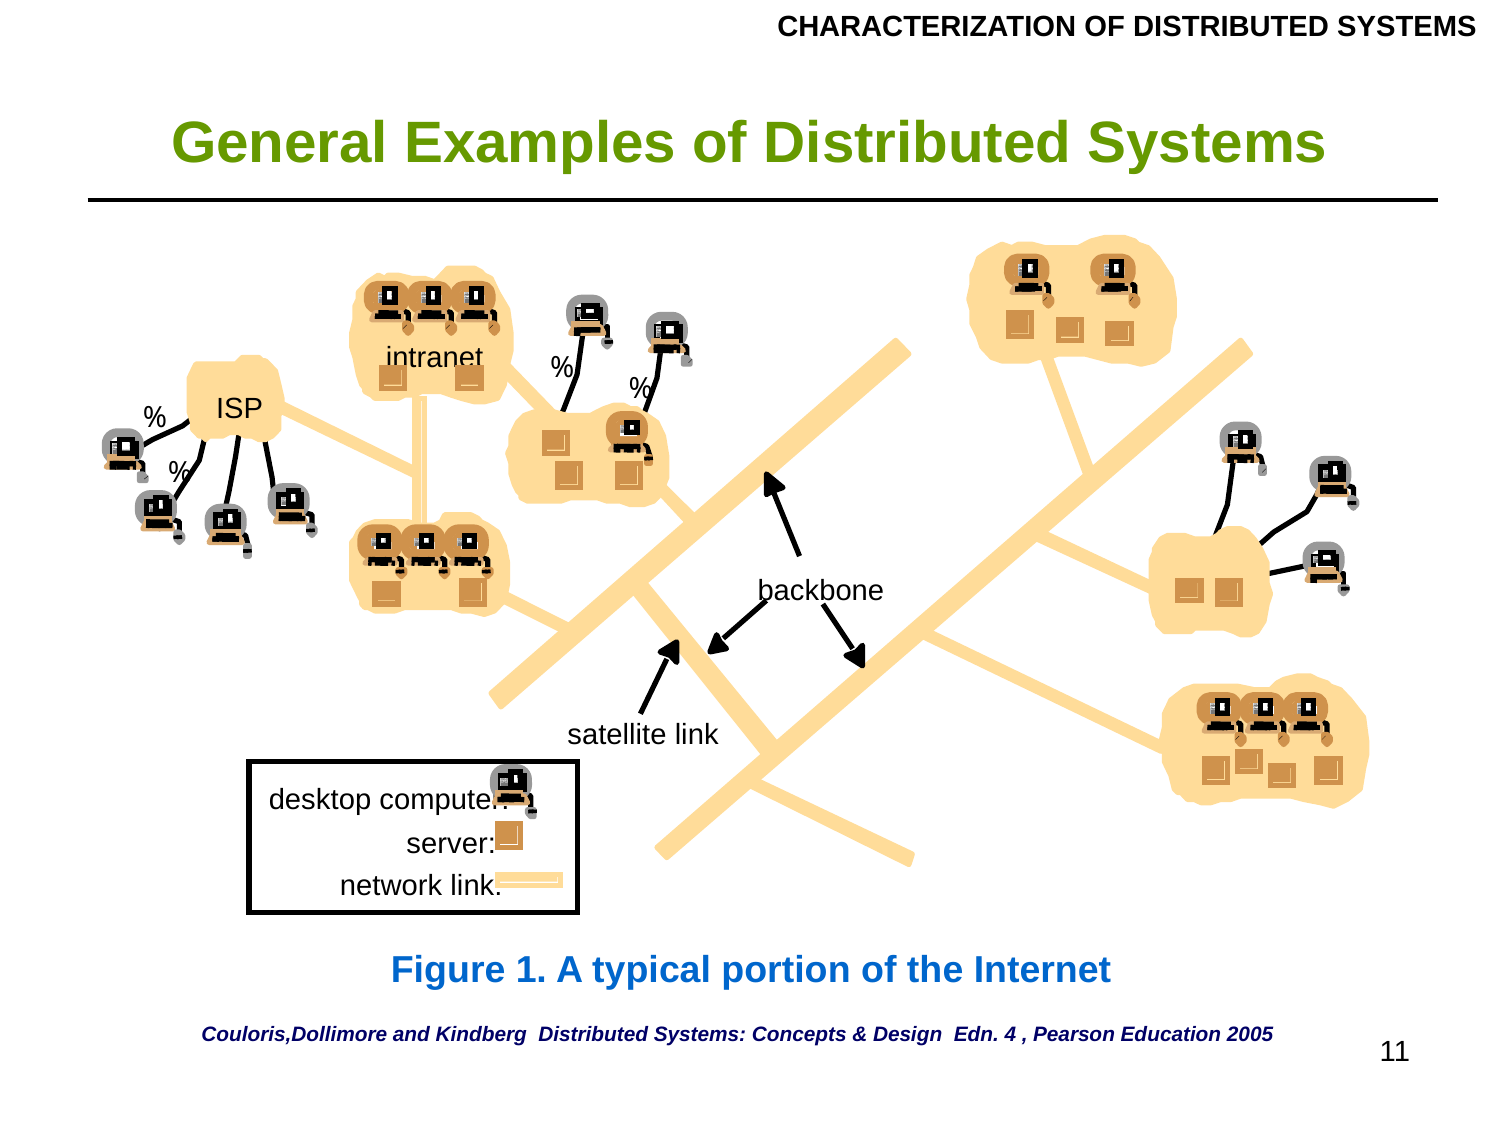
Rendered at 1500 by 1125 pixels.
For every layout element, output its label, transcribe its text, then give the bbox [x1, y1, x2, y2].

text_box Figure 1. A typical portion of the Internet [376, 937, 1128, 998]
text_box CHARACTERIZATION OF DISTRIBUTED SYSTEMS [762, 0, 1492, 50]
text_box Couloris,Dollimore and Kindberg Distributed Systems: Concepts & Design Edn. 4 , Pearson Education 2005 [99, 1012, 1375, 1090]
slide_number 11 [1074, 1024, 1426, 1103]
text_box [105, 237, 1367, 913]
table_header [88, 202, 1438, 962]
title General Examples of Distributed Systems [74, 37, 1426, 241]
